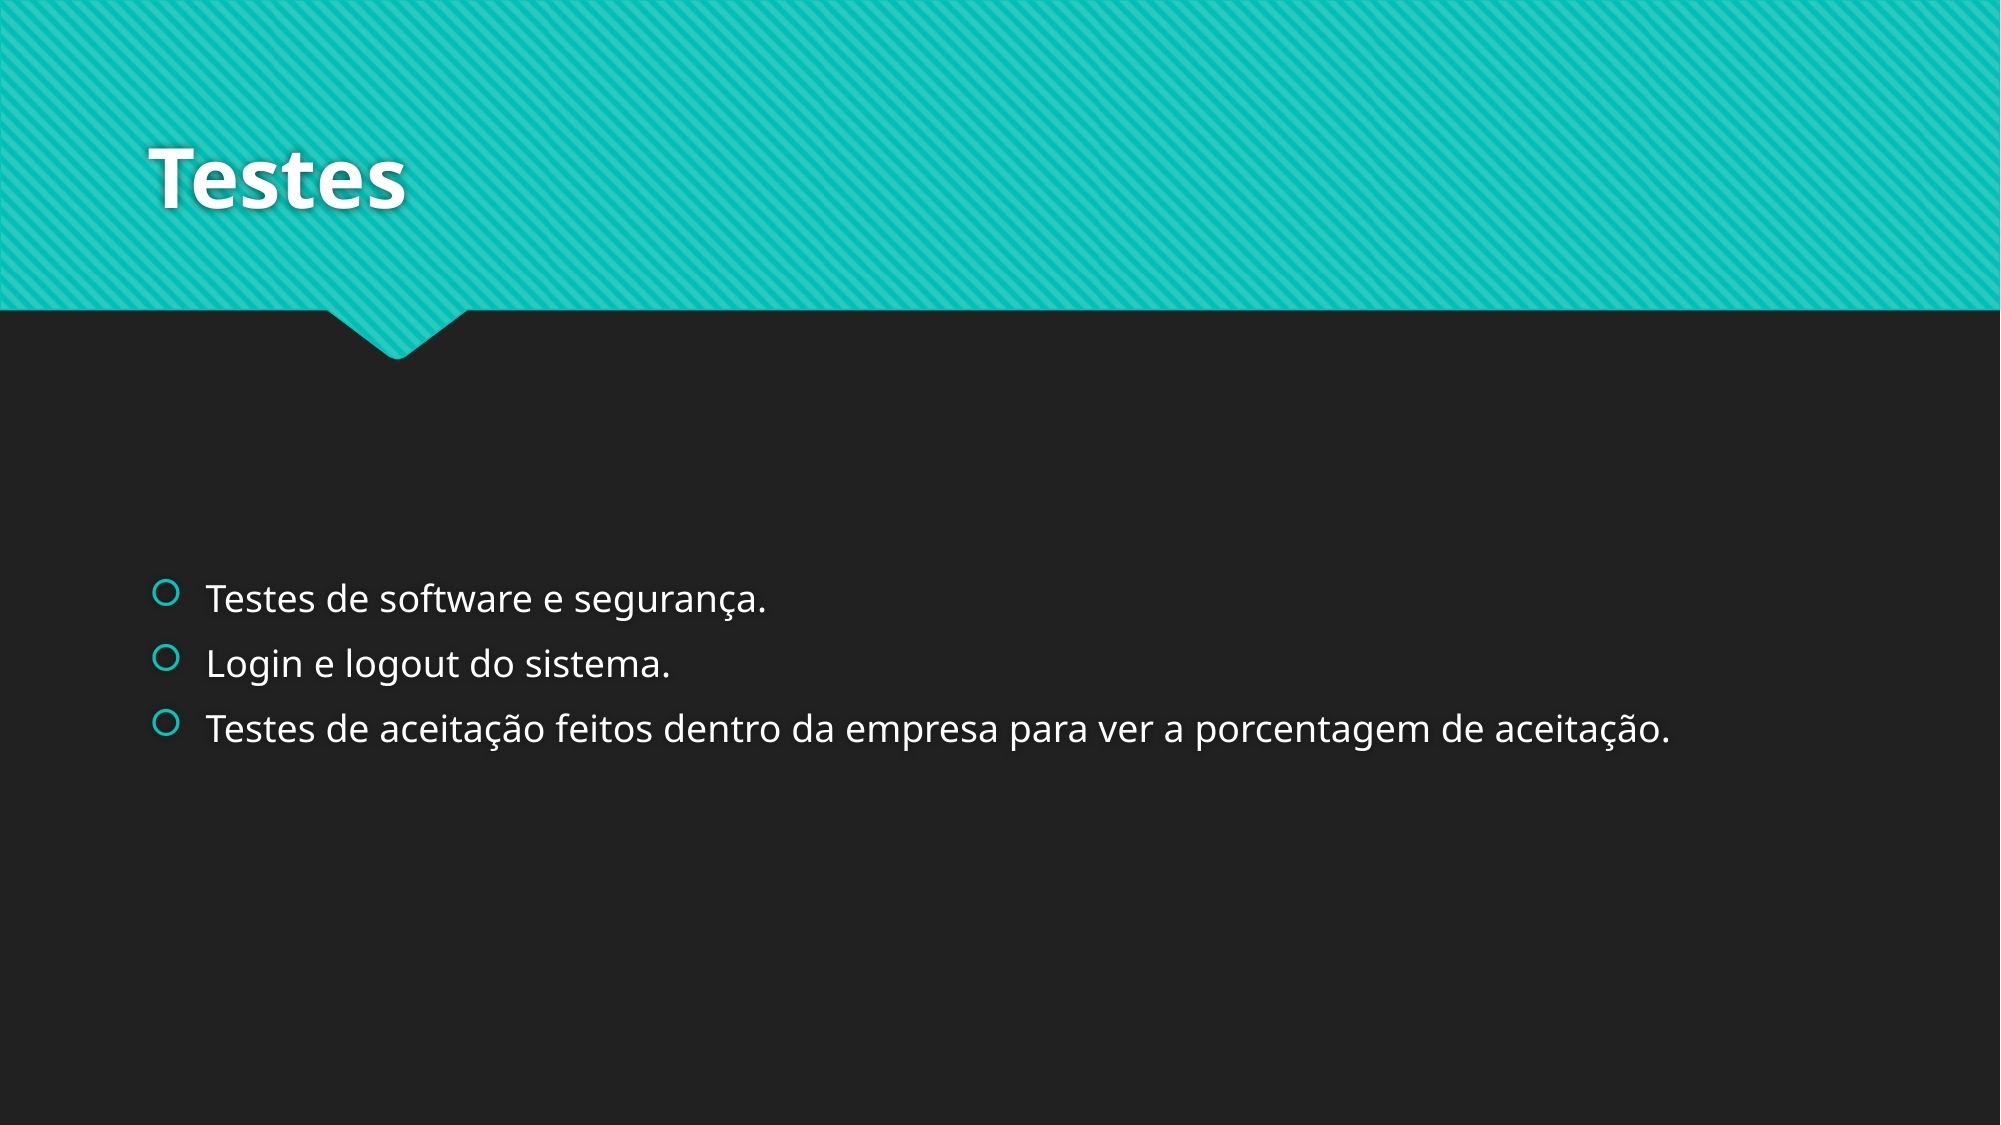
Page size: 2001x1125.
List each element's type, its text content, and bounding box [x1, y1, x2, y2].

list Testes de software e segurança. Login e logout do sistema. Testes de aceitação feitos dentro da empresa para ver a porcentagem de aceitação. [134, 364, 1866, 962]
title Testes [132, 73, 1868, 233]
